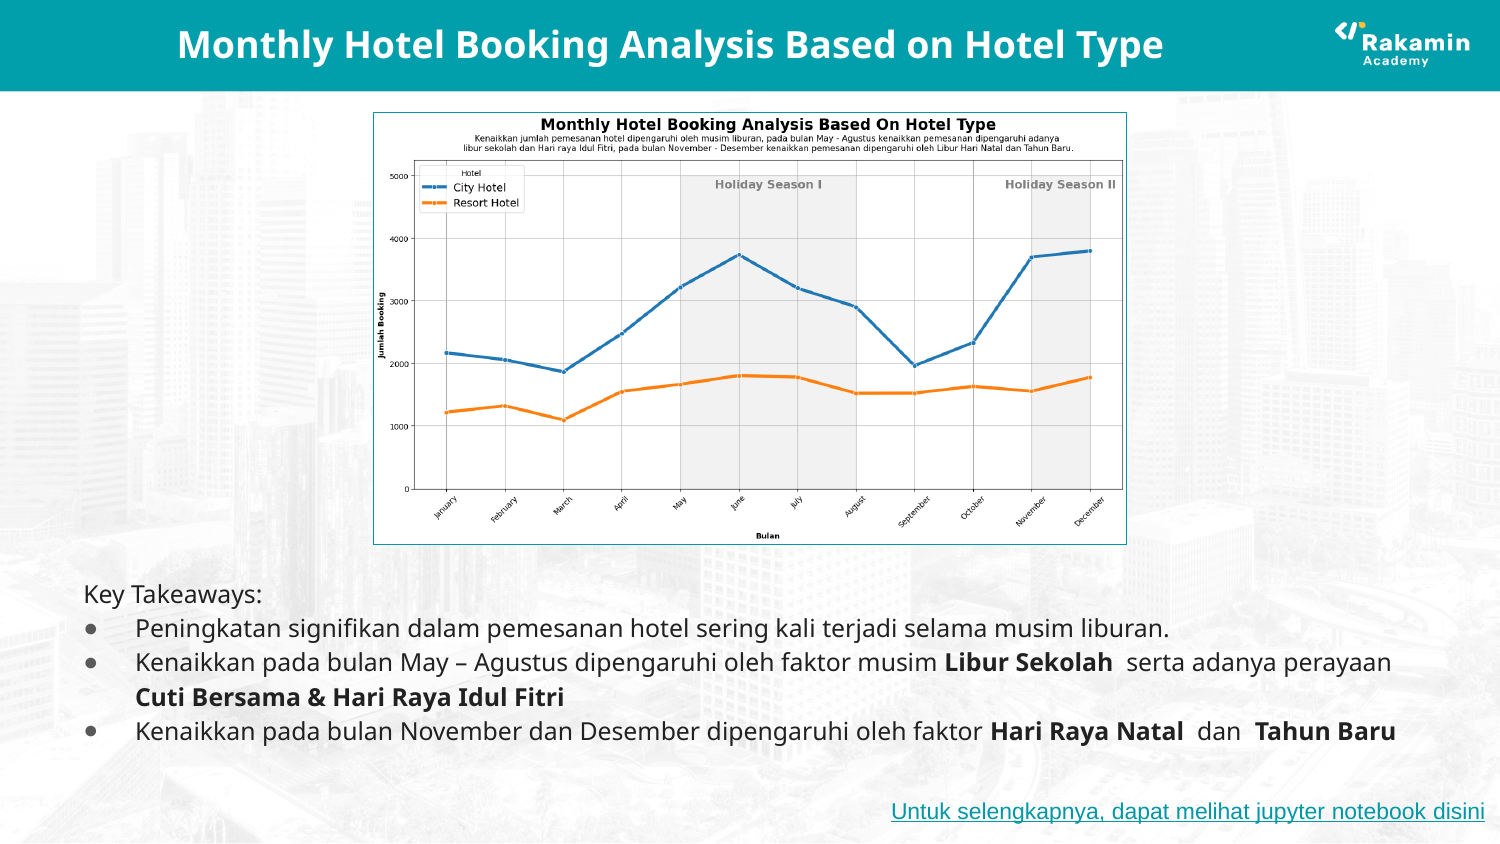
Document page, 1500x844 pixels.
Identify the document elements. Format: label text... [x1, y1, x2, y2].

title Monthly Hotel Booking Analysis Based on Hotel Type [0, 6, 1342, 92]
list Key Takeaways: Peningkatan signifikan dalam pemesanan hotel sering kali terjadi selama musim liburan. Kenaikkan pada bulan May – Agustus dipengaruhi oleh faktor musim Libur Sekolah serta adanya perayaan Cuti Bersama & Hari Raya Idul Fitri Kenaikkan pada bulan November dan Desember dipengaruhi oleh faktor Hari Raya Natal dan Tahun Baru [51, 559, 1449, 773]
picture [0, 0, 1500, 844]
text_box Untuk selengkapnya, dapat melihat jupyter notebook disini [763, 782, 1500, 838]
